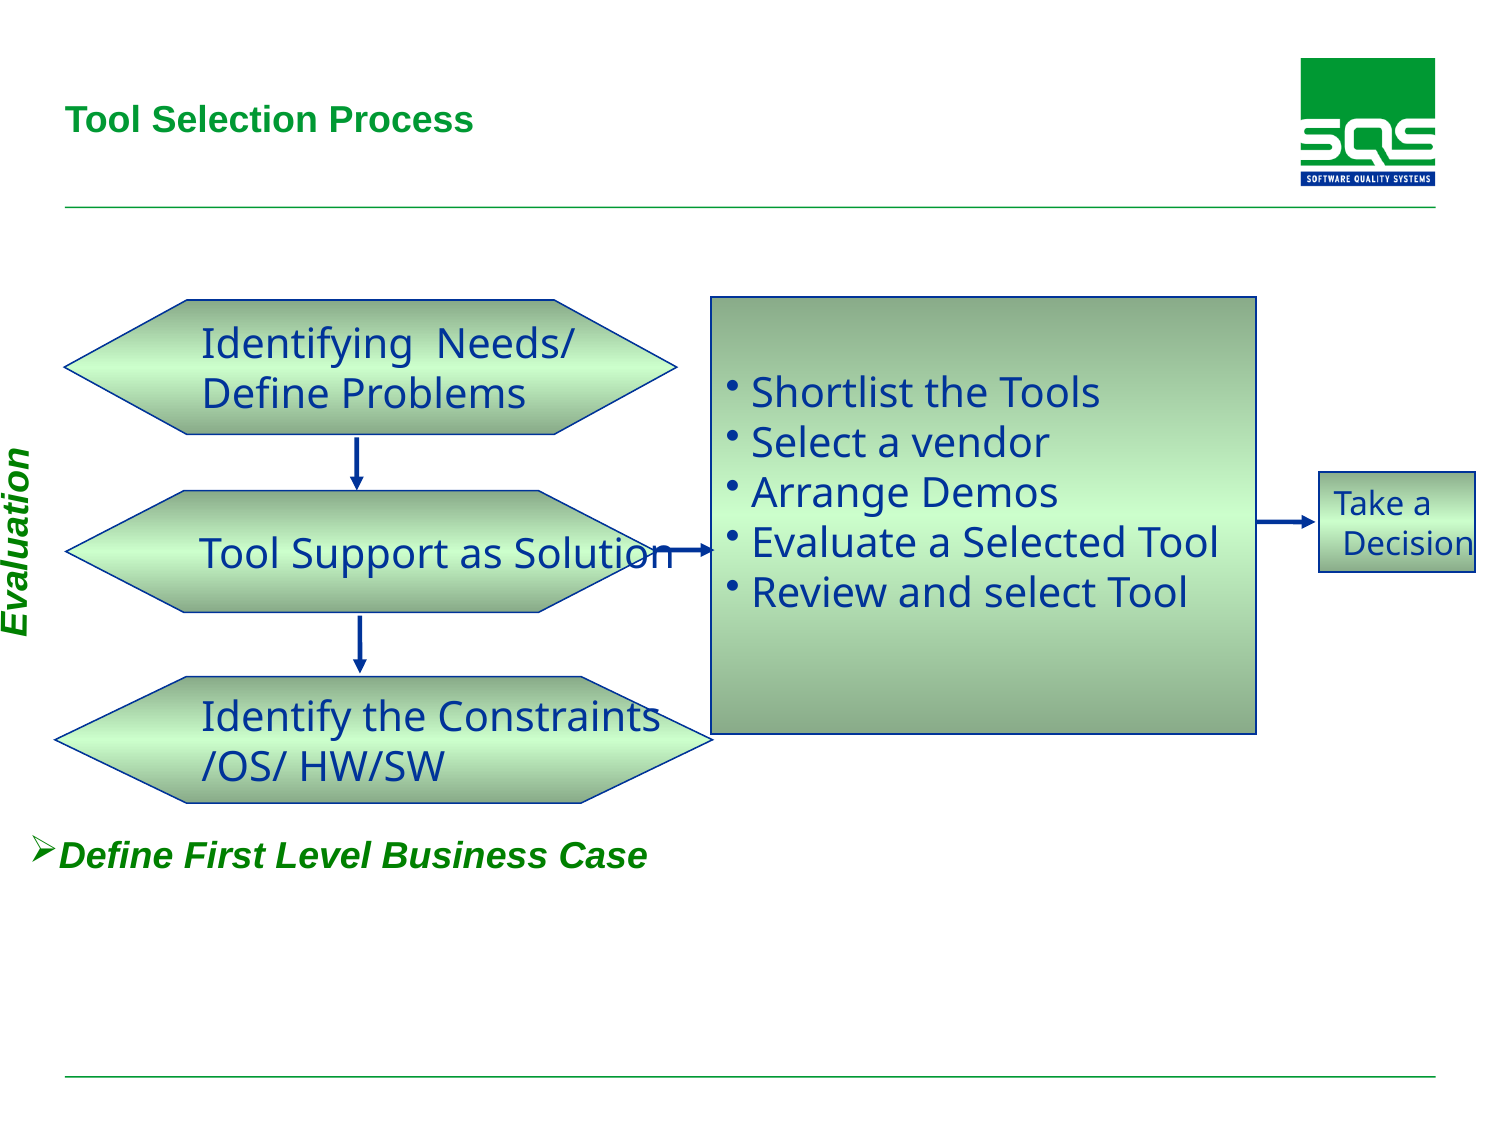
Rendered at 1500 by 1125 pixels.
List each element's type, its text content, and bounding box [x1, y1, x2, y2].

text_box Evaluation [0, 299, 76, 653]
text_box Tool Support as Solution [73, 490, 657, 613]
text_box Identifying Needs/ Define Problems [75, 299, 677, 435]
title Tool Selection Process [64, 95, 1286, 284]
text_box Identify the Constraints /OS/ HW/SW [54, 676, 713, 804]
picture [1281, 58, 1436, 189]
text_box [656, 543, 715, 557]
text_box Take a Decision [1318, 471, 1475, 572]
text_box Shortlist the Tools Select a vendor Arrange Demos Evaluate a Selected Tool Review and select Tool [710, 296, 1257, 735]
text_box [1256, 515, 1316, 529]
text_box [350, 437, 364, 491]
text_box Define First Level Business Case [14, 823, 982, 884]
text_box [353, 615, 367, 674]
